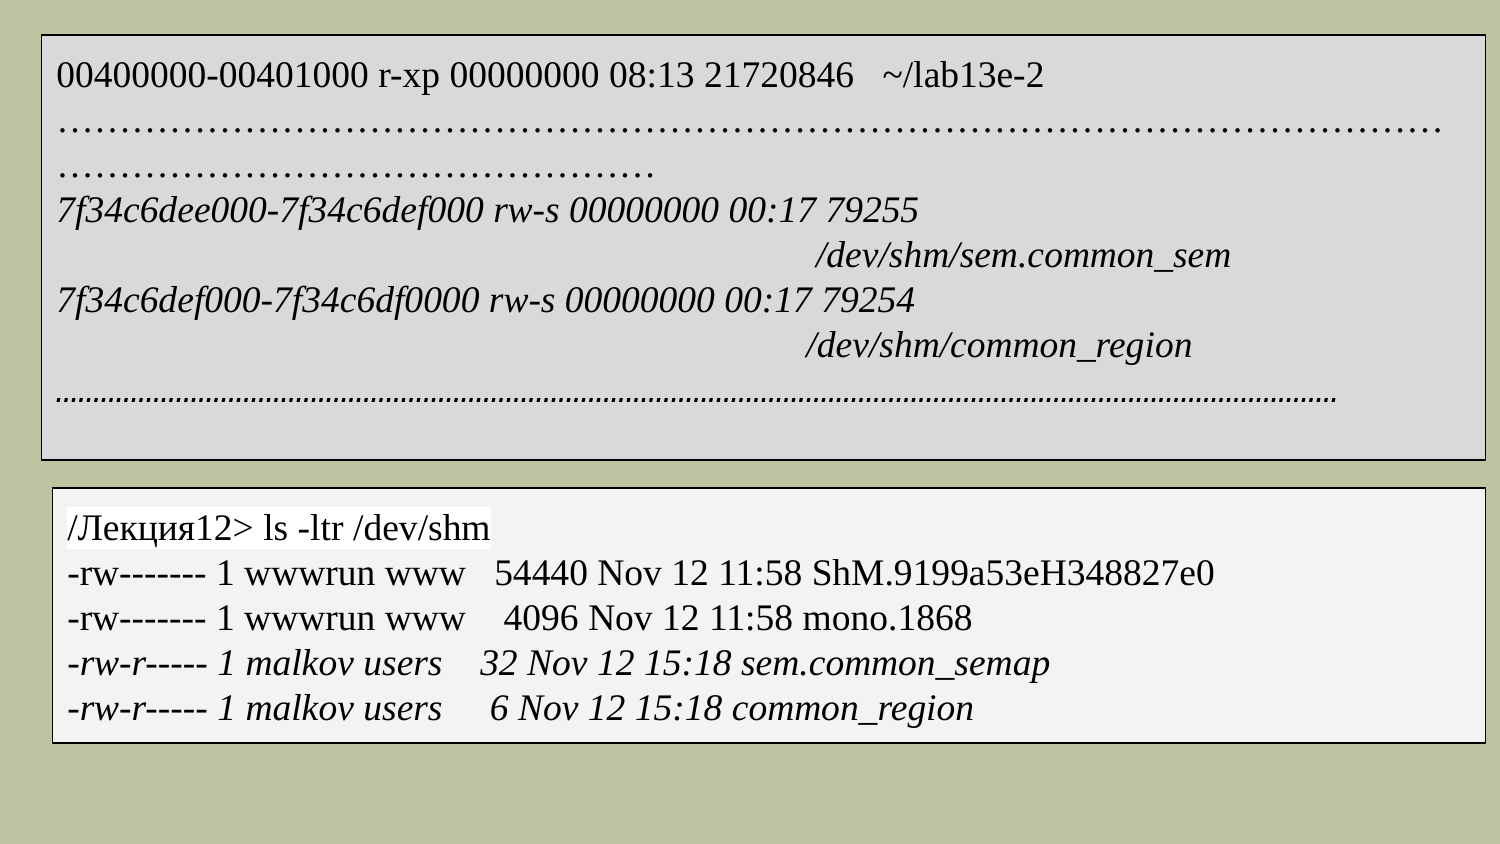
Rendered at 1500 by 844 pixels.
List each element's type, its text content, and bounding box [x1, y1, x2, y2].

text_box /Лекция12> ls -ltr /dev/shm -rw------- 1 wwwrun www 54440 Nov 12 11:58 ShM.9199a53eH348827e0 -rw------- 1 wwwrun www 4096 Nov 12 11:58 mono.1868 -rw-r----- 1 malkov users 32 Nov 12 15:18 sem.common_semap -rw-r----- 1 malkov users 6 Nov 12 15:18 common_region [52, 488, 1486, 743]
text_box 00400000-00401000 r-xp 00000000 08:13 21720846 ~/lab13e-2 …………………………………………………………………………………………………………………………………………… 7f34c6dee000-7f34c6def000 rw-s 00000000 00:17 79255 /dev/shm/sem.common_sem 7f34c6def000-7f34c6df0000 rw-s 00000000 00:17 79254 /dev/shm/common_region ……………………………………………………………………………………………………………………………………………………… [41, 35, 1486, 460]
